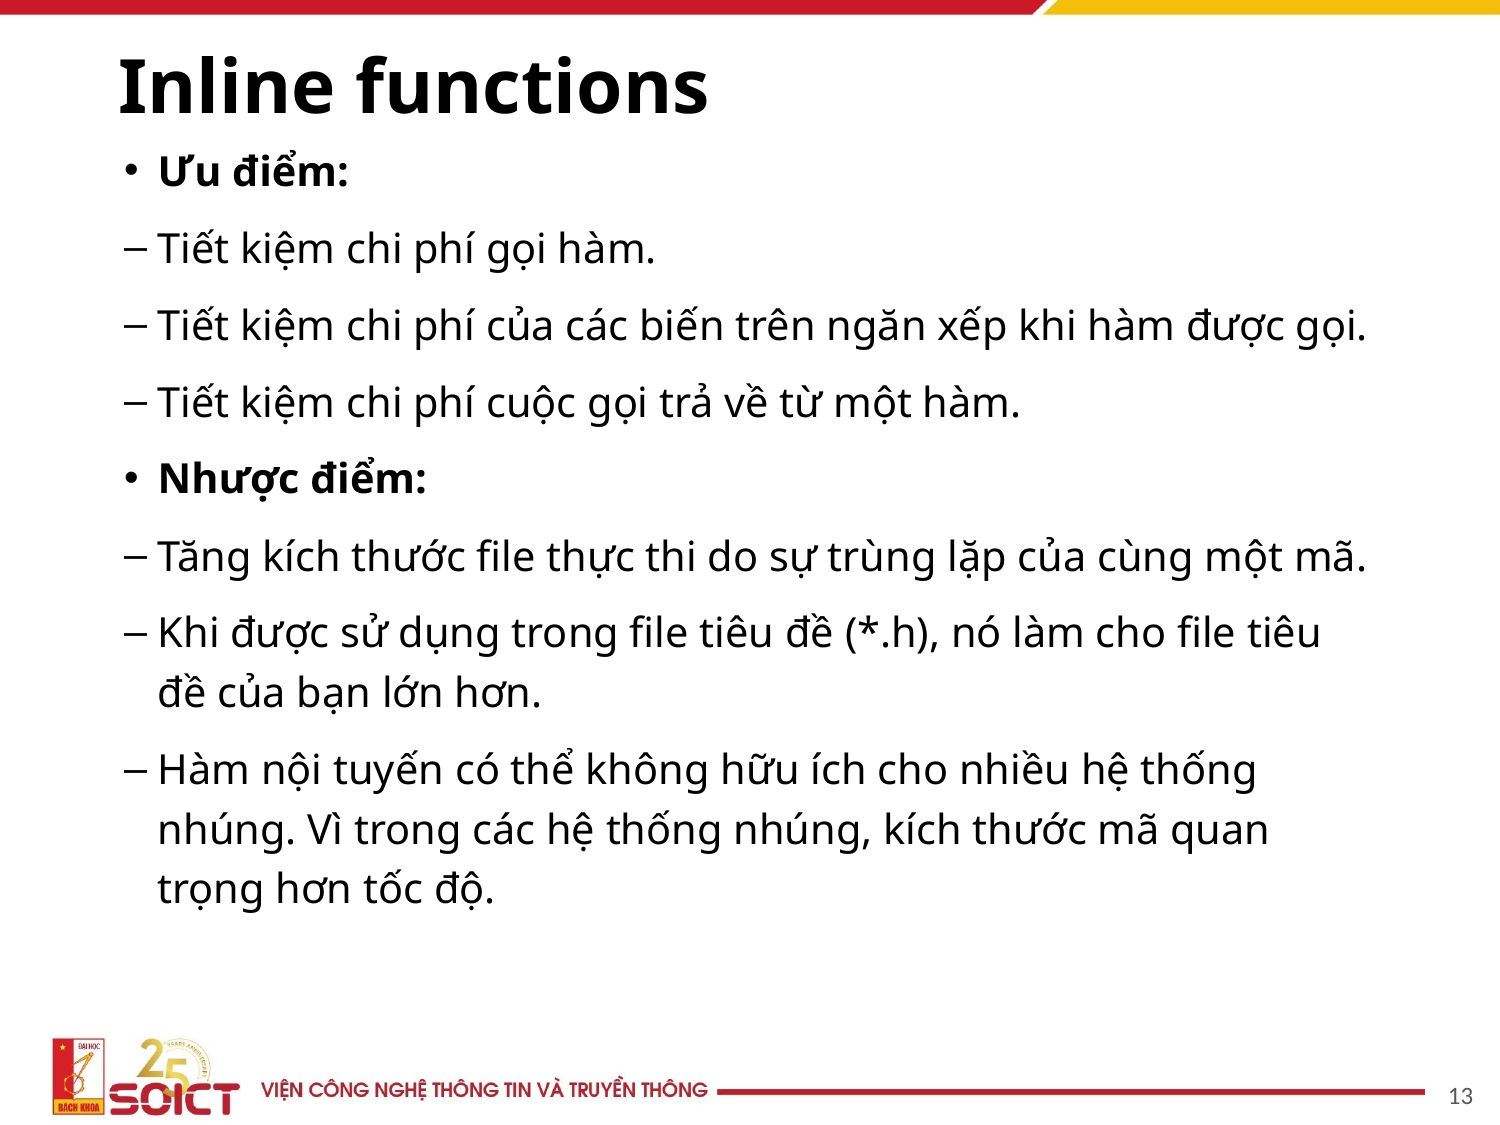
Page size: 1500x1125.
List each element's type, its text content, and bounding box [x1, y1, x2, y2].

picture [0, 0, 1500, 1125]
title Inline functions [103, 24, 1397, 155]
list Ưu điểm: Tiết kiệm chi phí gọi hàm. Tiết kiệm chi phí của các biến trên ngăn xếp khi hàm được gọi. Tiết kiệm chi phí cuộc gọi trả về từ một hàm. Nhược điểm: Tăng kích thước file thực thi do sự trùng lặp của cùng một mã. Khi được sử dụng trong file tiêu đề (*.h), nó làm cho file tiêu đề của bạn lớn hơn. Hàm nội tuyến có thể không hữu ích cho nhiều hệ thống nhúng. Vì trong các hệ thống nhúng, kích thước mã quan trọng hơn tốc độ. [109, 127, 1397, 1097]
slide_number 13 [1300, 1065, 1489, 1125]
